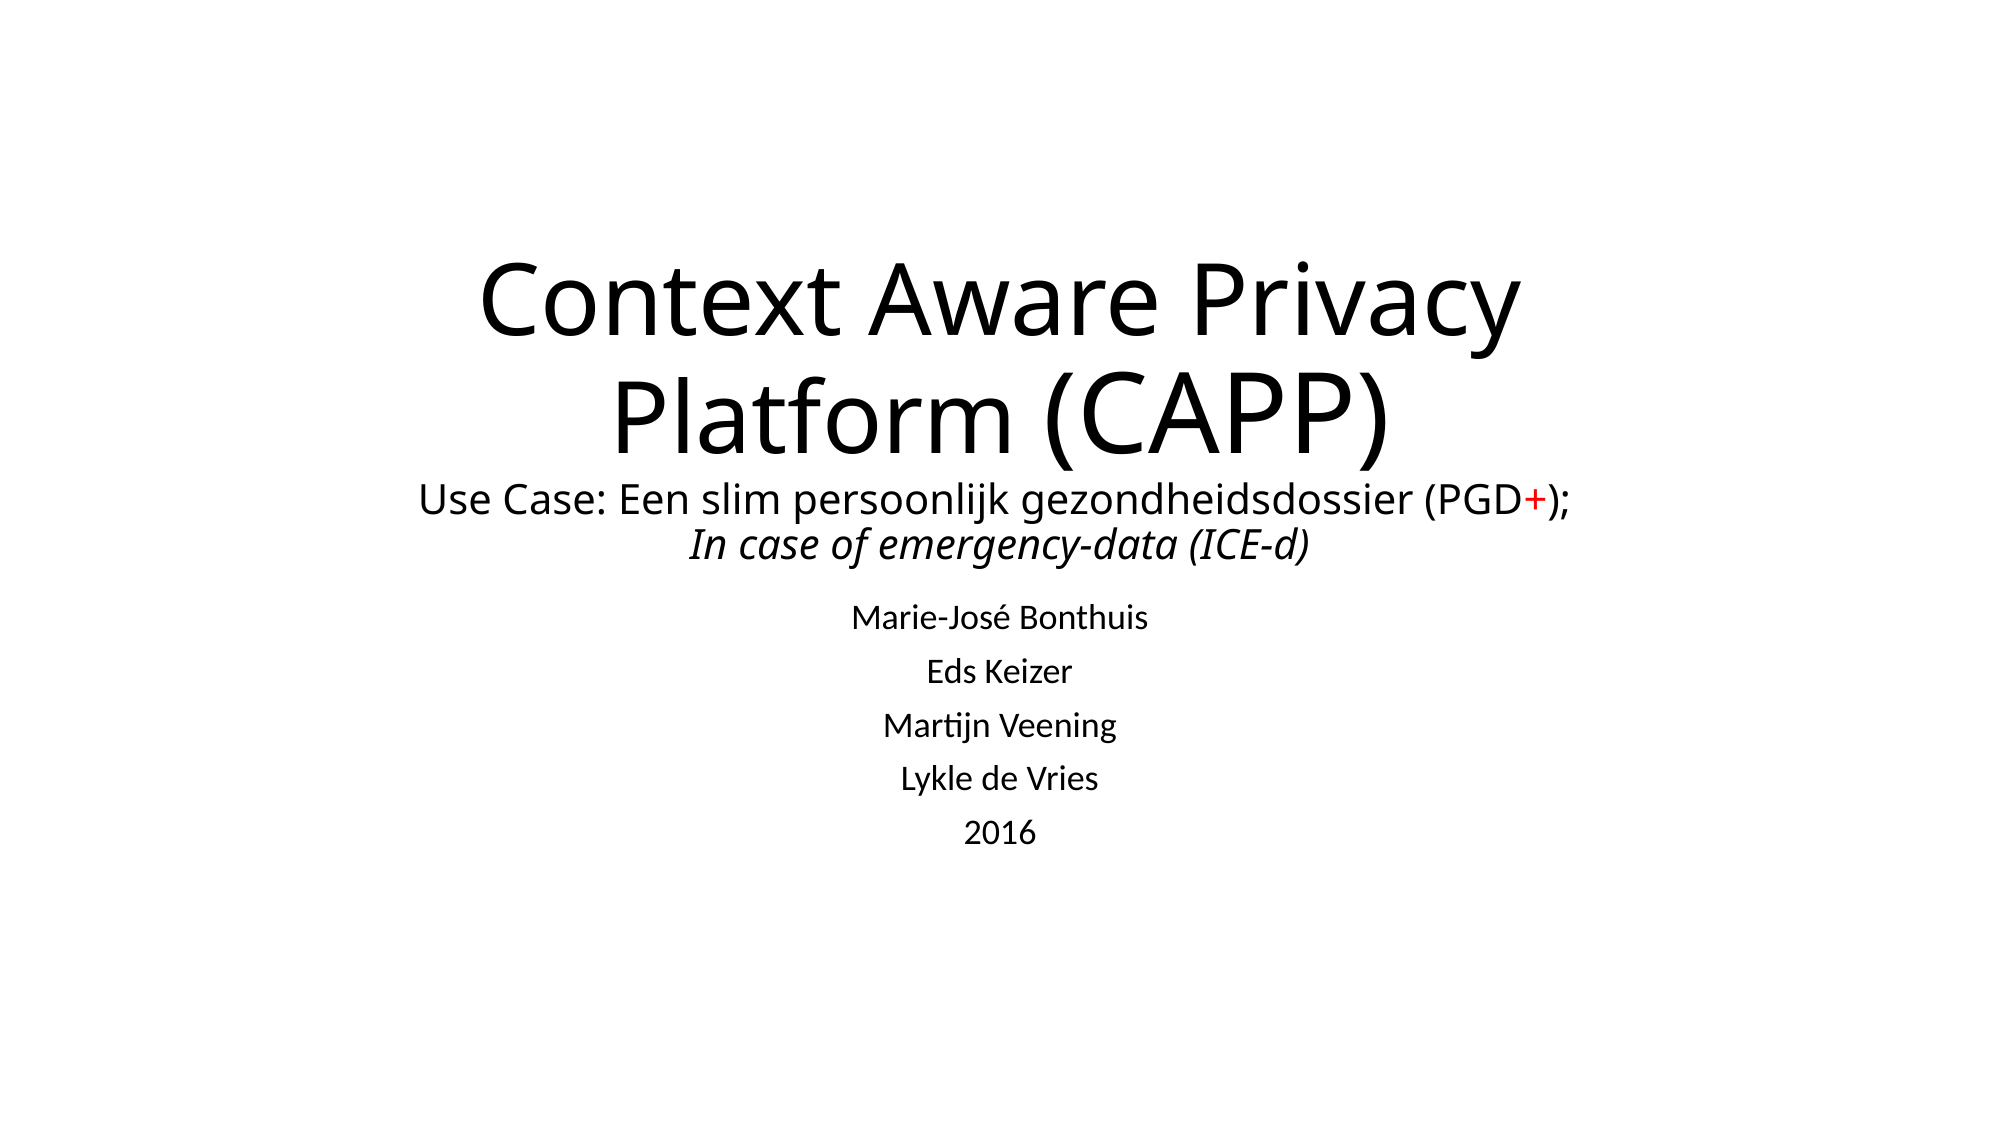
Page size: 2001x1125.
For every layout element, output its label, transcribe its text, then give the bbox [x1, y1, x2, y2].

subtitle Marie-José Bonthuis Eds Keizer Martijn Veening Lykle de Vries 2016 [249, 590, 1750, 863]
title Context Aware Privacy Platform (CAPP) Use Case: Een slim persoonlijk gezondheidsdossier (PGD+); In case of emergency-data (ICE-d) [249, 184, 1750, 576]
